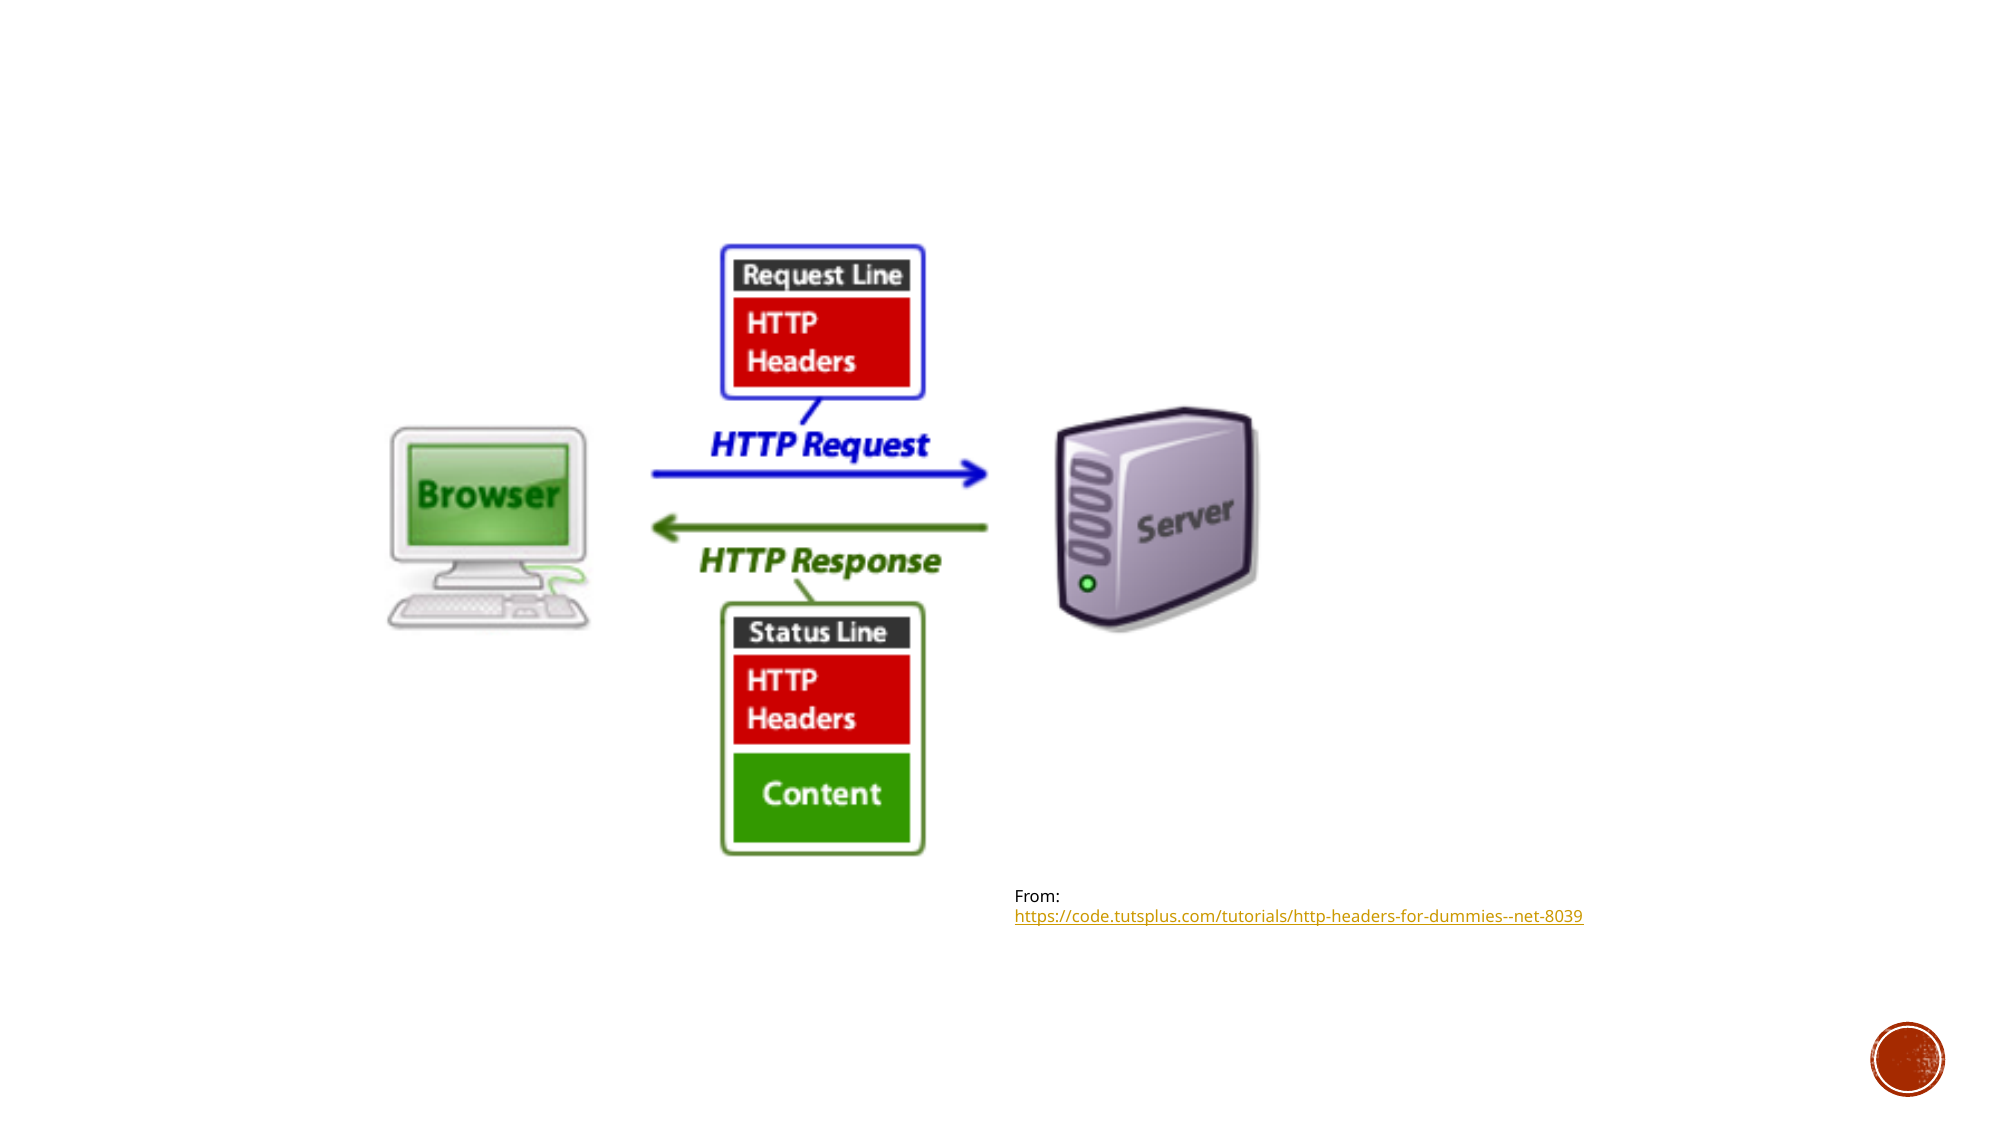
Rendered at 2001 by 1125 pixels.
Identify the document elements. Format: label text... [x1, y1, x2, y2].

text_box From: https://code.tutsplus.com/tutorials/http-headers-for-dummies--net-8039 [1414, 878, 1645, 937]
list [218, 70, 1412, 1021]
